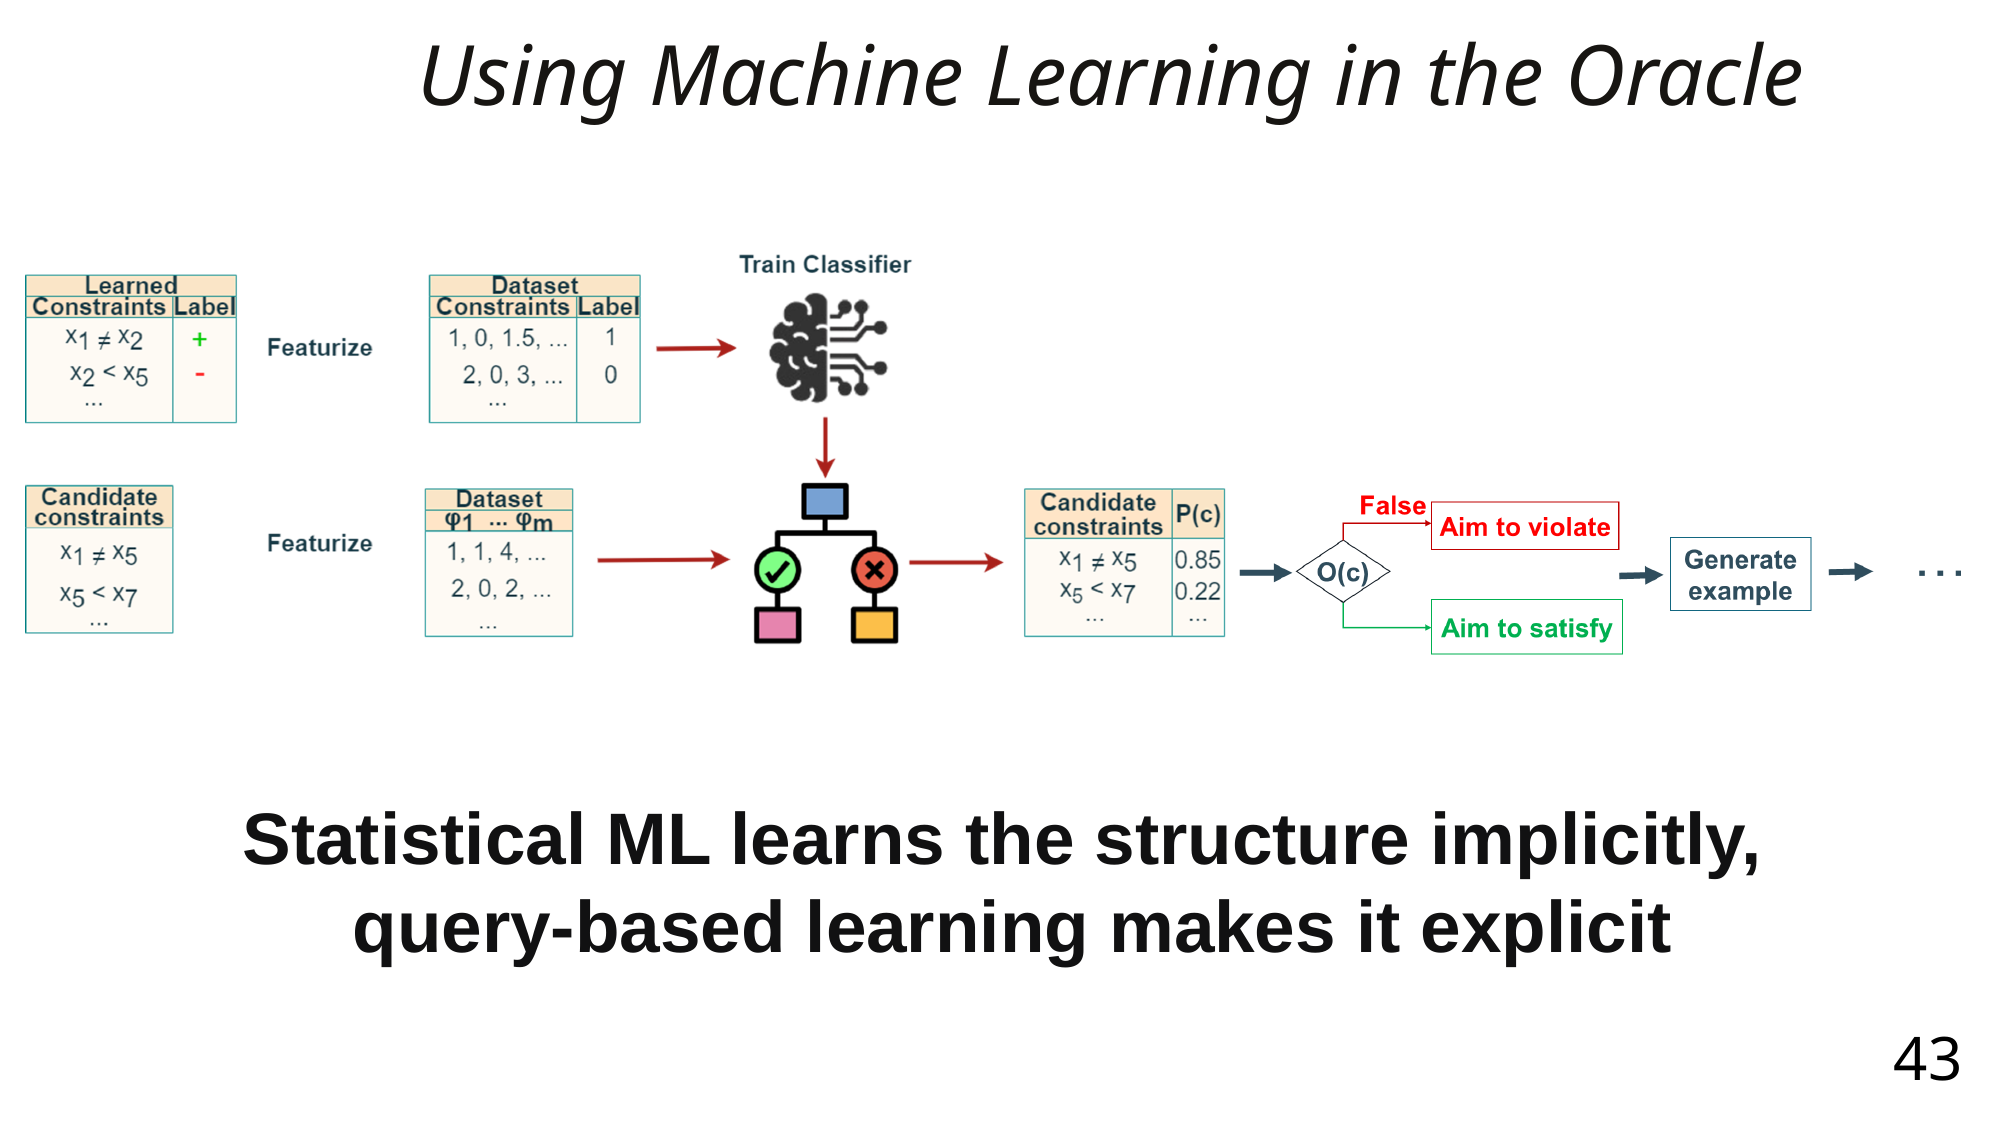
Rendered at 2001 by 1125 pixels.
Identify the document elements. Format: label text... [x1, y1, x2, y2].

text_box Using Machine Learning in the Oracle [370, 0, 1854, 131]
text_box Statistical ML learns the structure implicitly, query-based learning makes it explicit [25, 784, 2000, 975]
slide_number 43 [1853, 1012, 2000, 1110]
picture [25, 242, 2000, 660]
